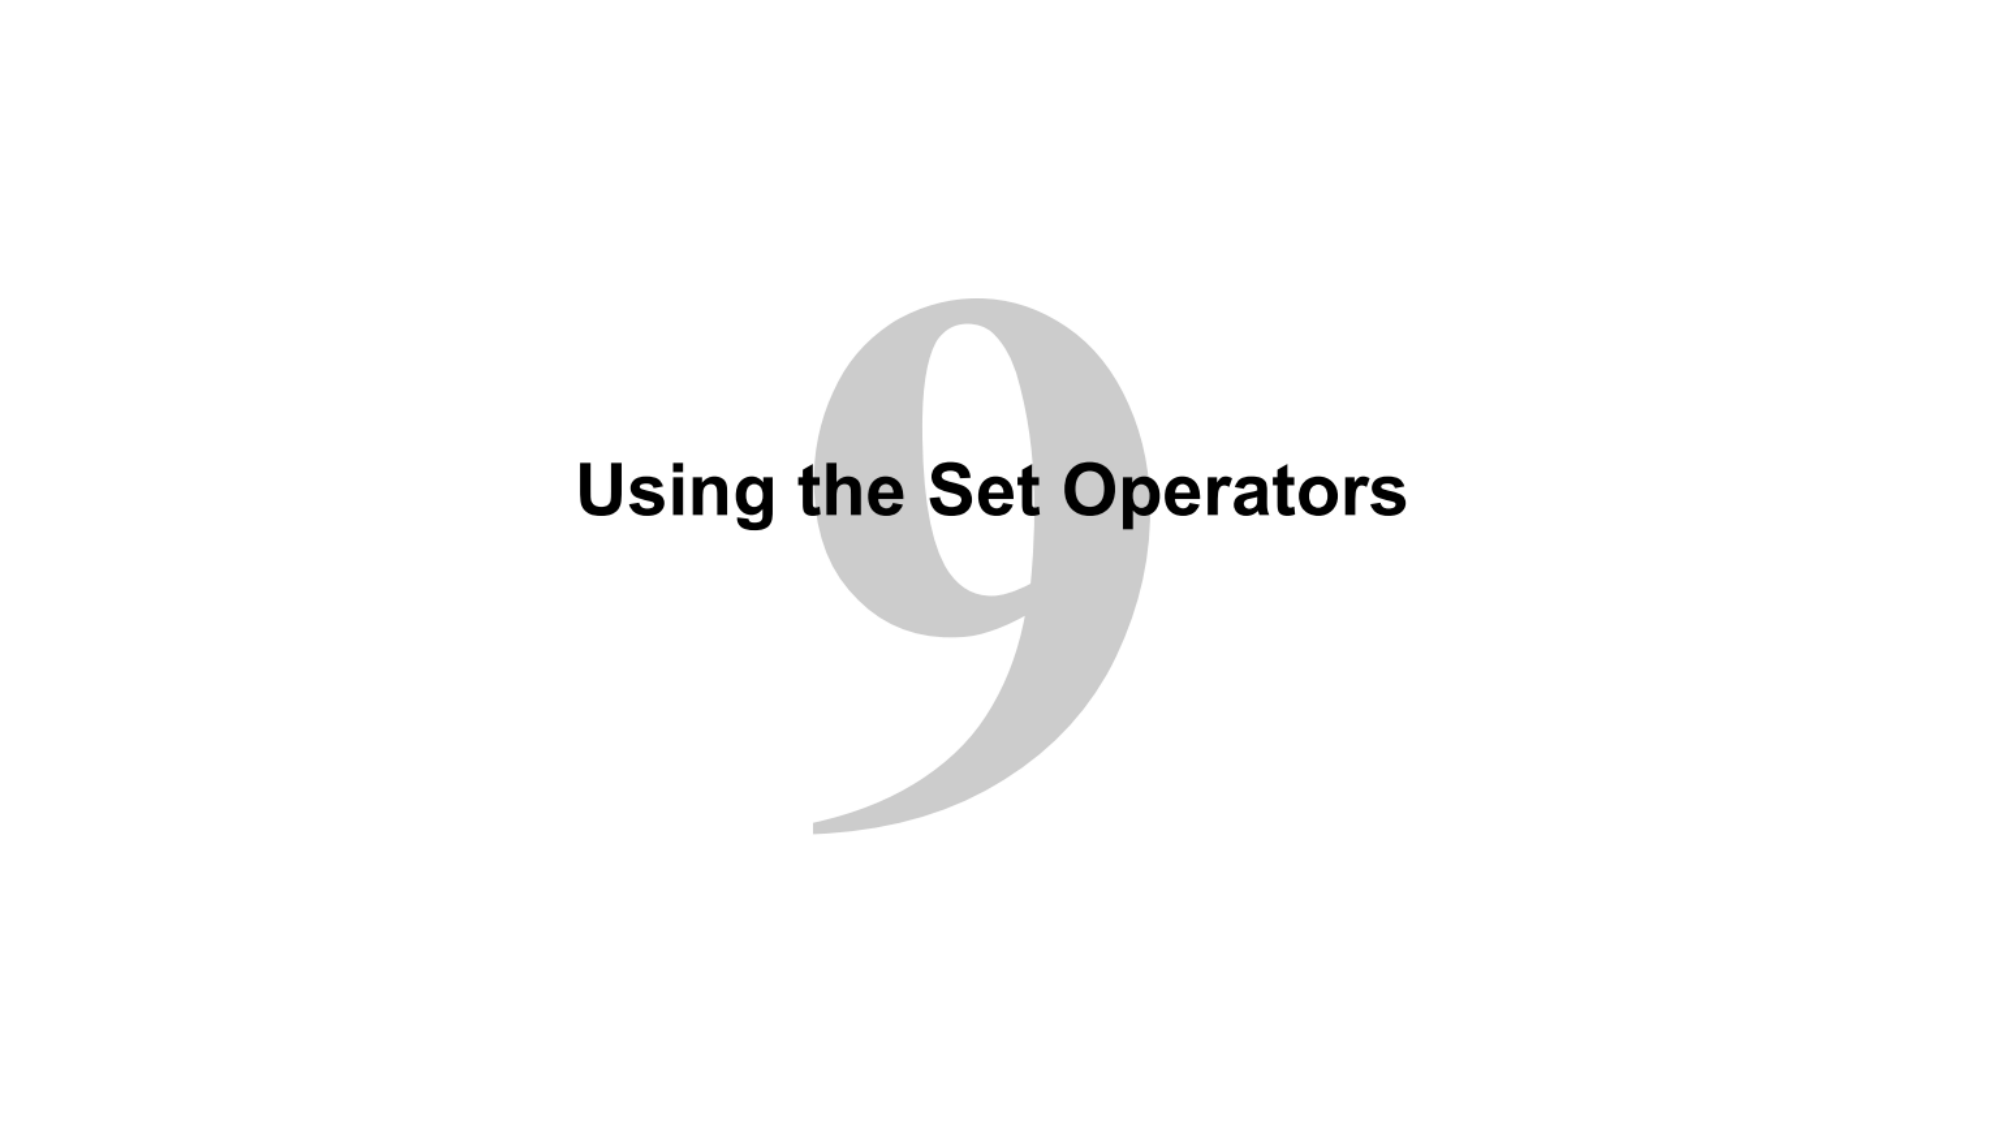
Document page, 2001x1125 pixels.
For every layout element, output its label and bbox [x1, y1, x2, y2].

picture [307, 0, 1640, 1120]
